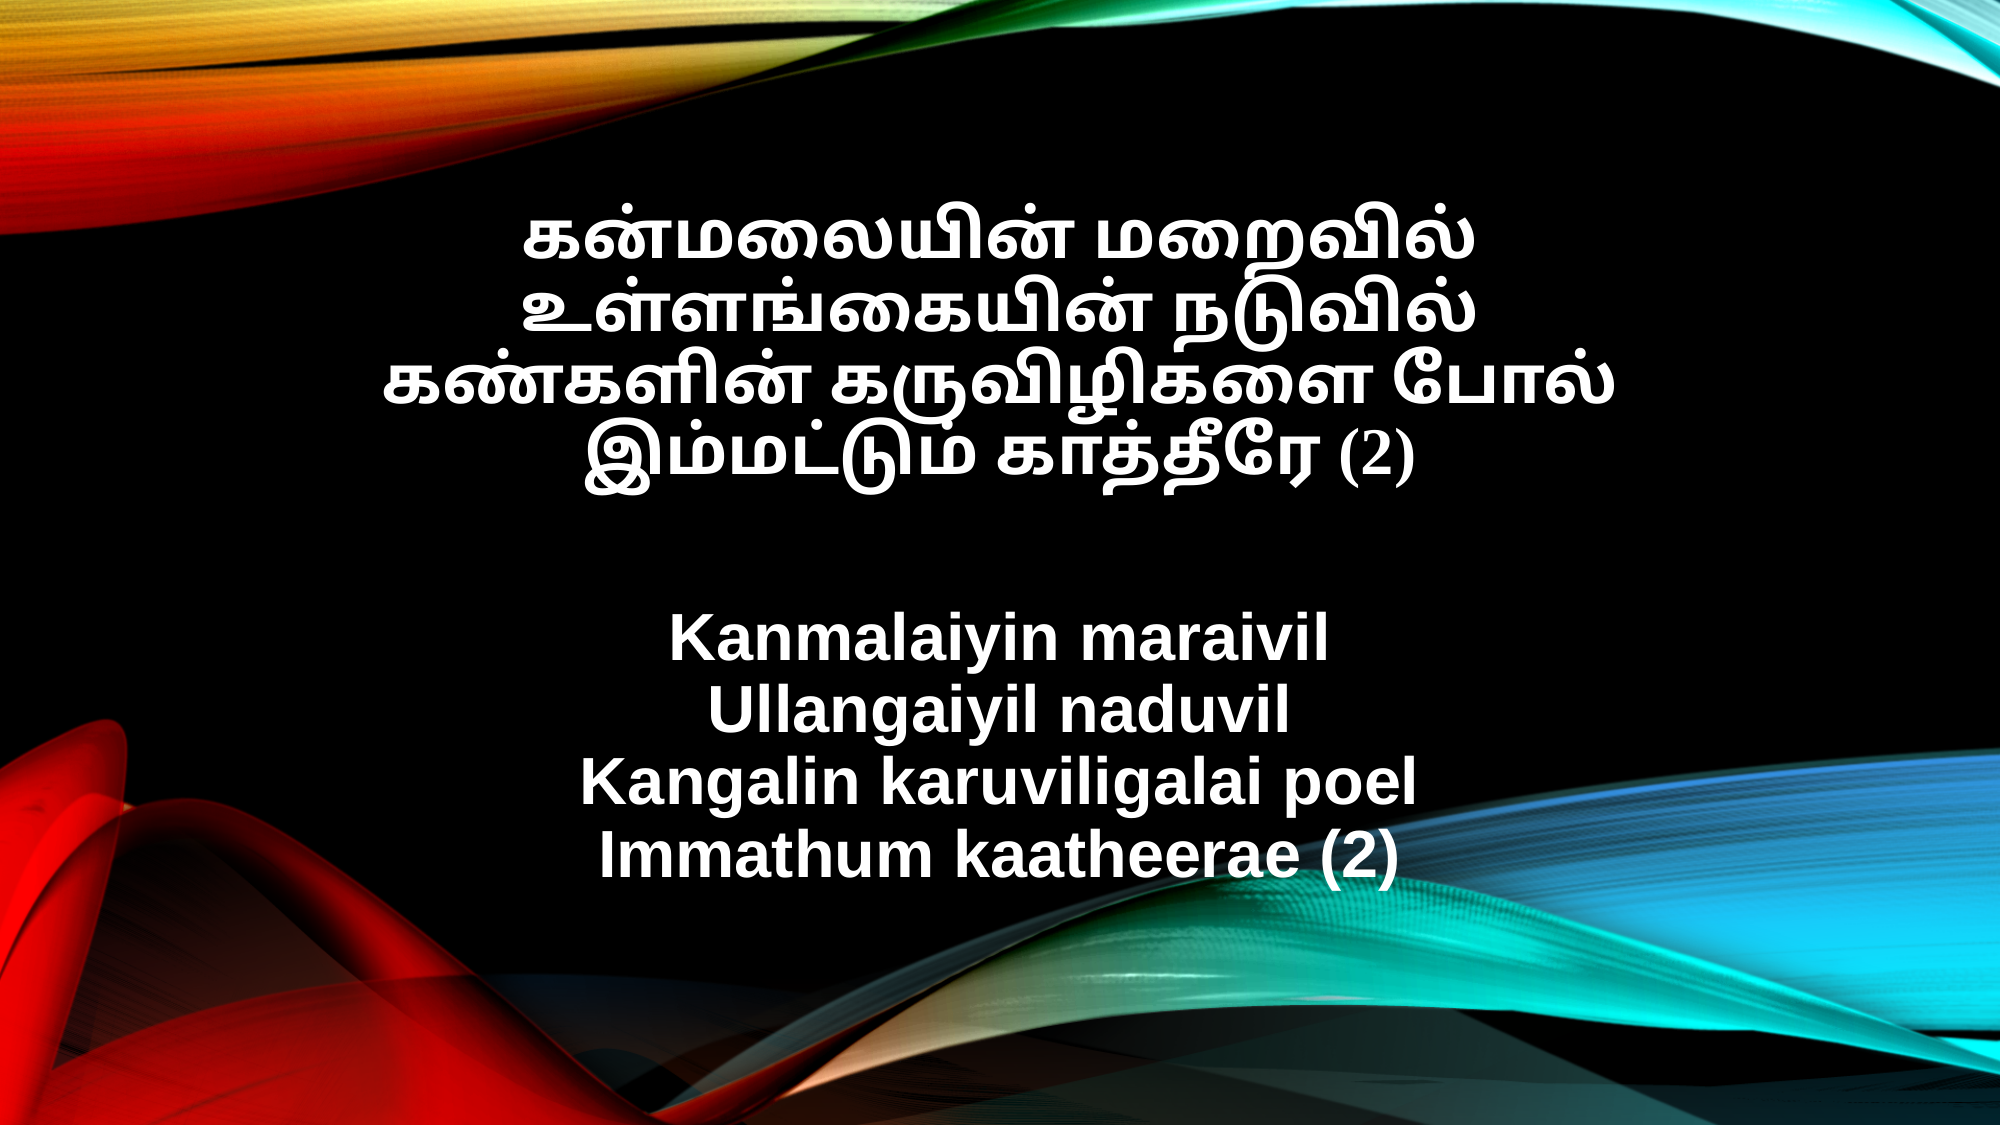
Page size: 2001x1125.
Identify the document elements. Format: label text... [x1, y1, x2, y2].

subtitle கன்மலையின் மறைவில் உள்ளங்கையின் நடுவில் கண்களின் கருவிழிகளை போல் இம்மட்டும் காத்தீரே (2) Kanmalaiyin maraivil Ullangaiyil naduvil Kangalin karuviligalai poel Immathum kaatheerae (2) [0, 0, 2000, 1125]
